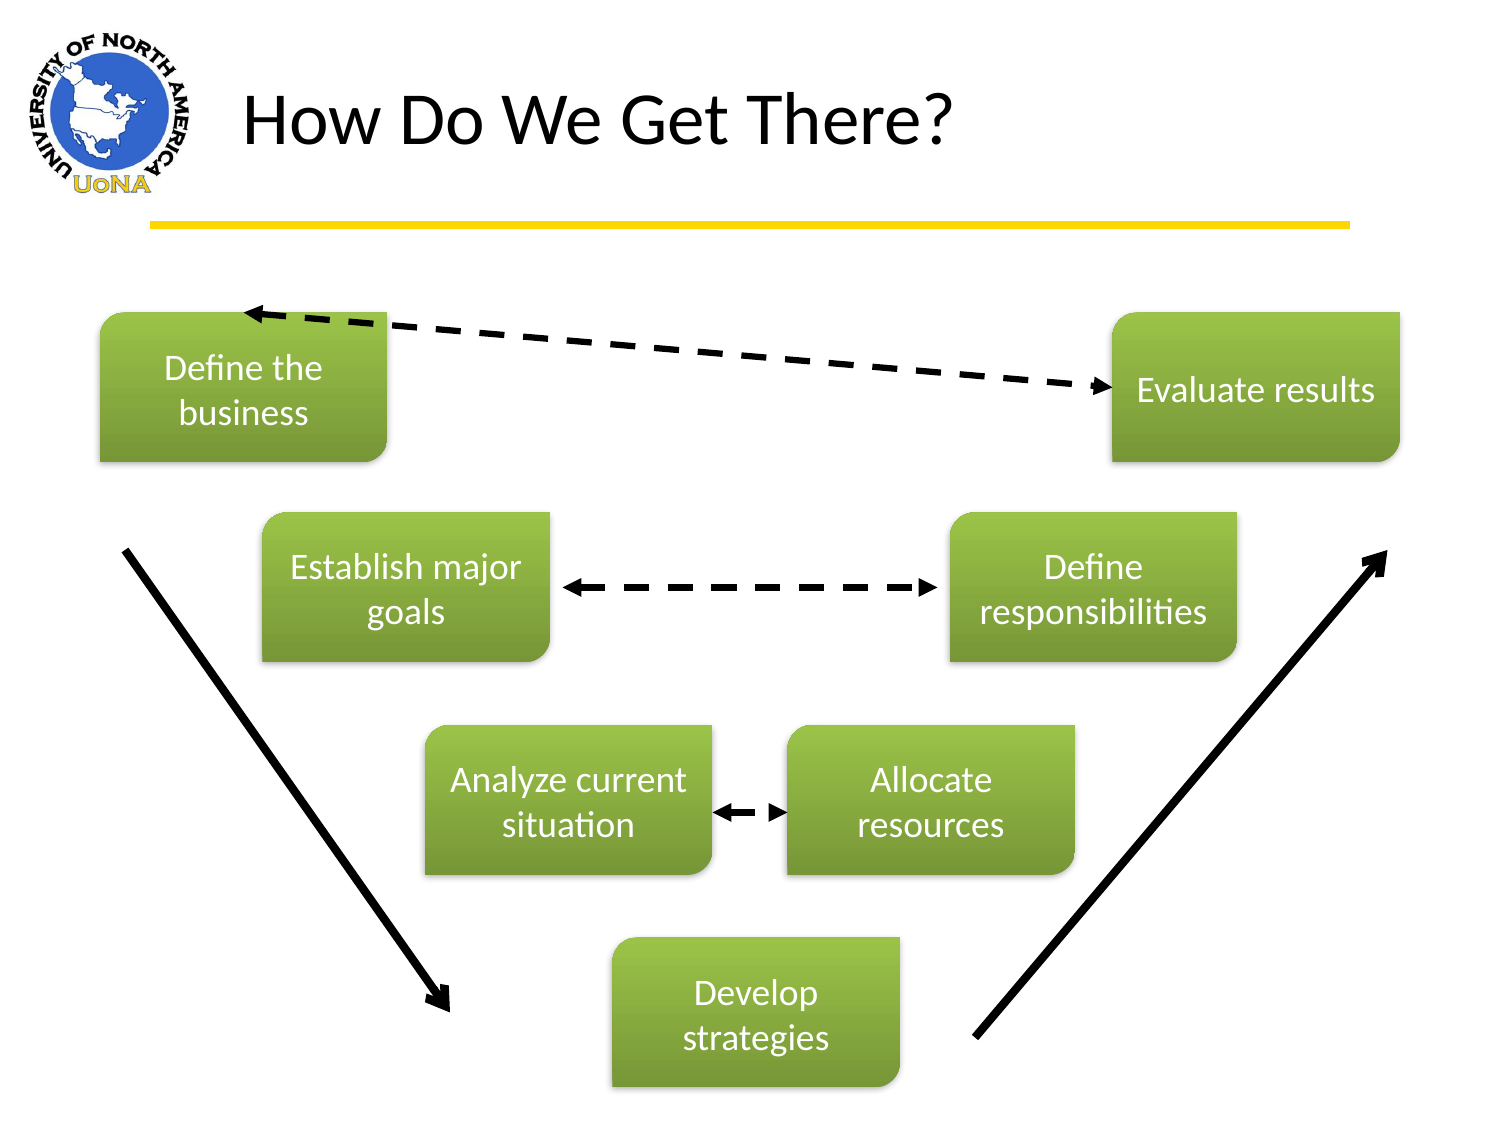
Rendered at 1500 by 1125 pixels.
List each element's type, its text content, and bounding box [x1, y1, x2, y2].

text_box Evaluate results [1112, 312, 1400, 463]
text_box How Do We Get There? [228, 62, 973, 168]
text_box Define responsibilities [949, 512, 1238, 663]
text_box Establish major goals [262, 512, 550, 663]
text_box Allocate resources [787, 724, 969, 875]
text_box Define the business [99, 312, 388, 463]
picture [19, 24, 200, 200]
text_box Analyze current situation [454, 724, 713, 875]
text_box Develop strategies [612, 937, 900, 1088]
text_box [974, 549, 1388, 1038]
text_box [124, 549, 451, 1013]
